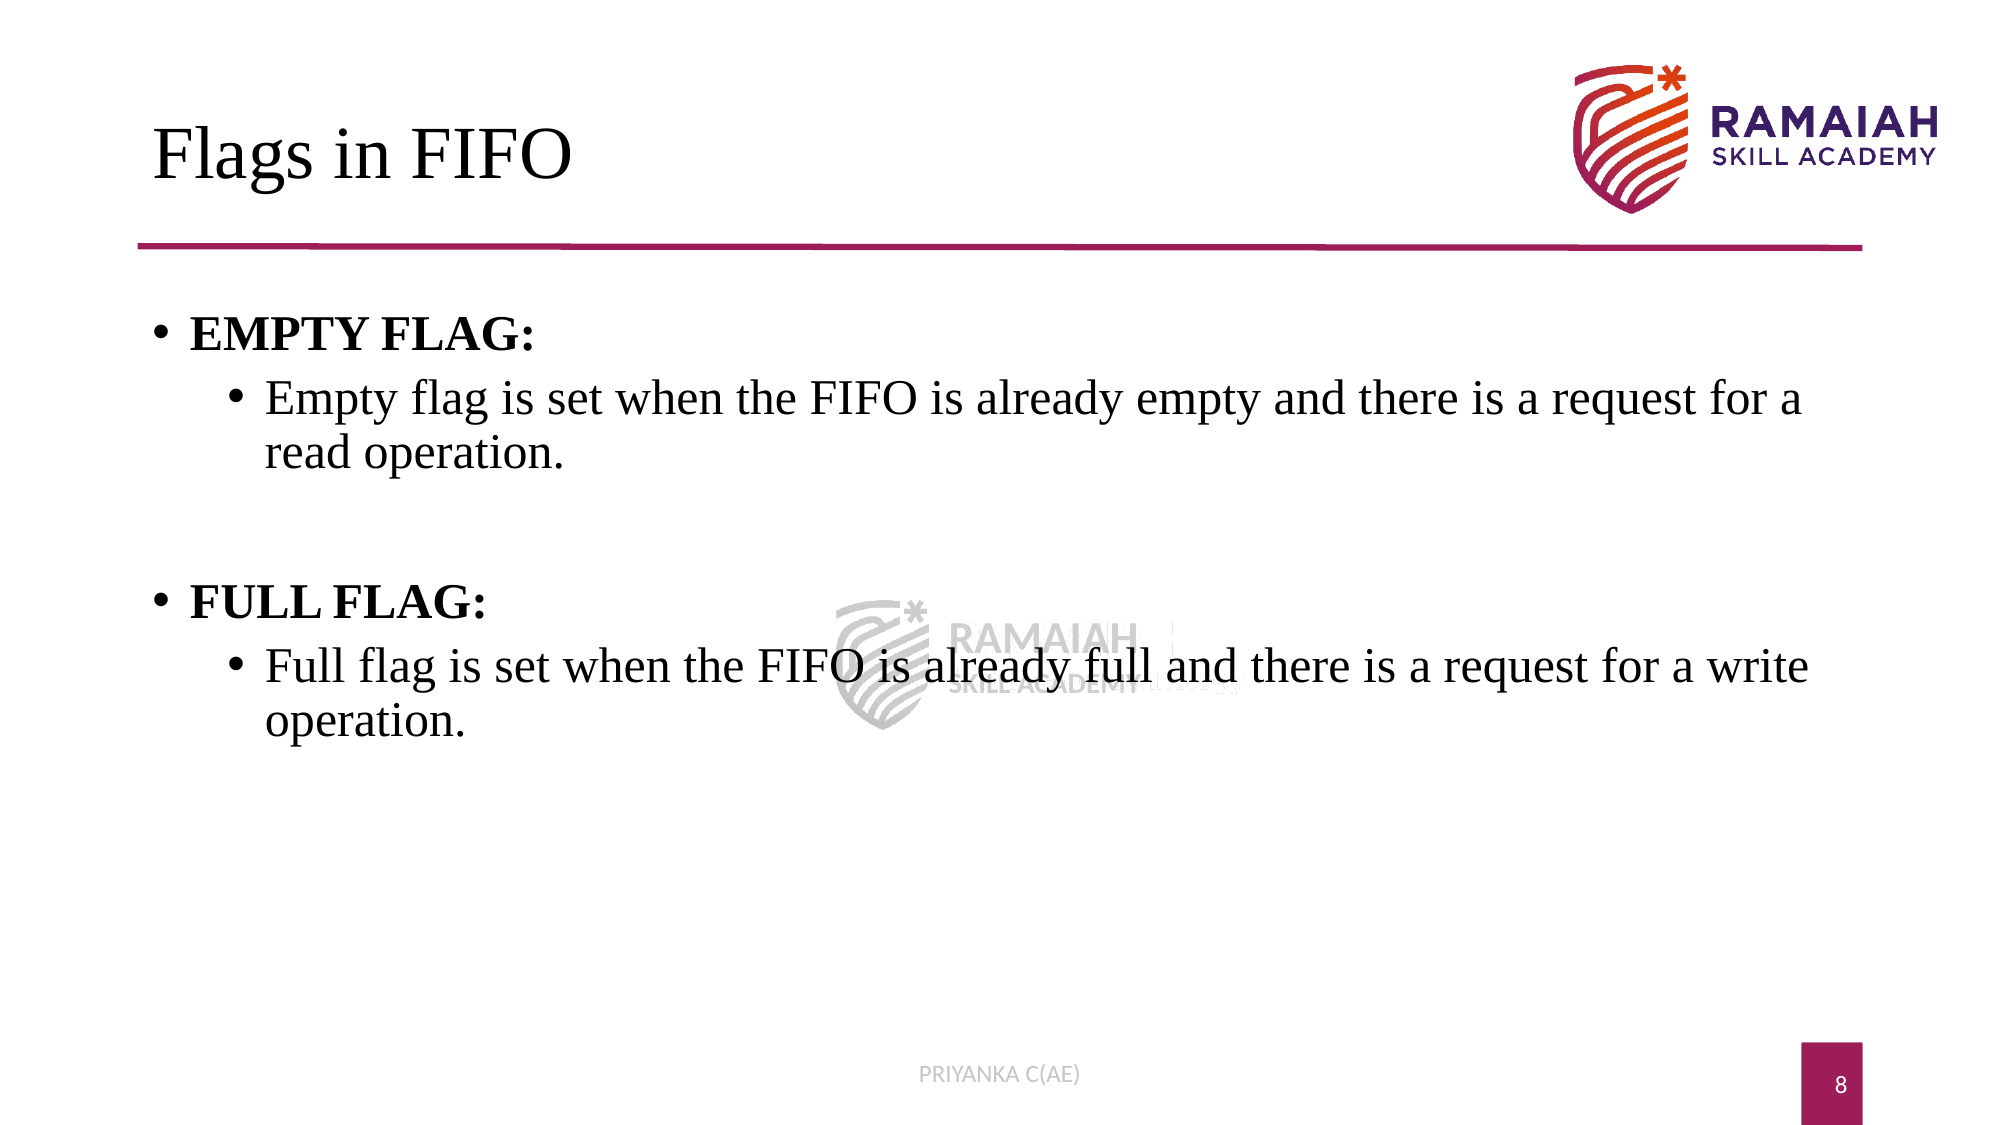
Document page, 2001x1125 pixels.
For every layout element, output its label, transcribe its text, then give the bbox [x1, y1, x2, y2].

list EMPTY FLAG: Empty flag is set when the FIFO is already empty and there is a request for a read operation. FULL FLAG: Full flag is set when the FIFO is already full and there is a request for a write operation. [137, 299, 1863, 1014]
footer PRIYANKA C(AE) [662, 1042, 1338, 1103]
title Flags in FIFO [137, 59, 1497, 248]
picture [1573, 64, 1937, 214]
